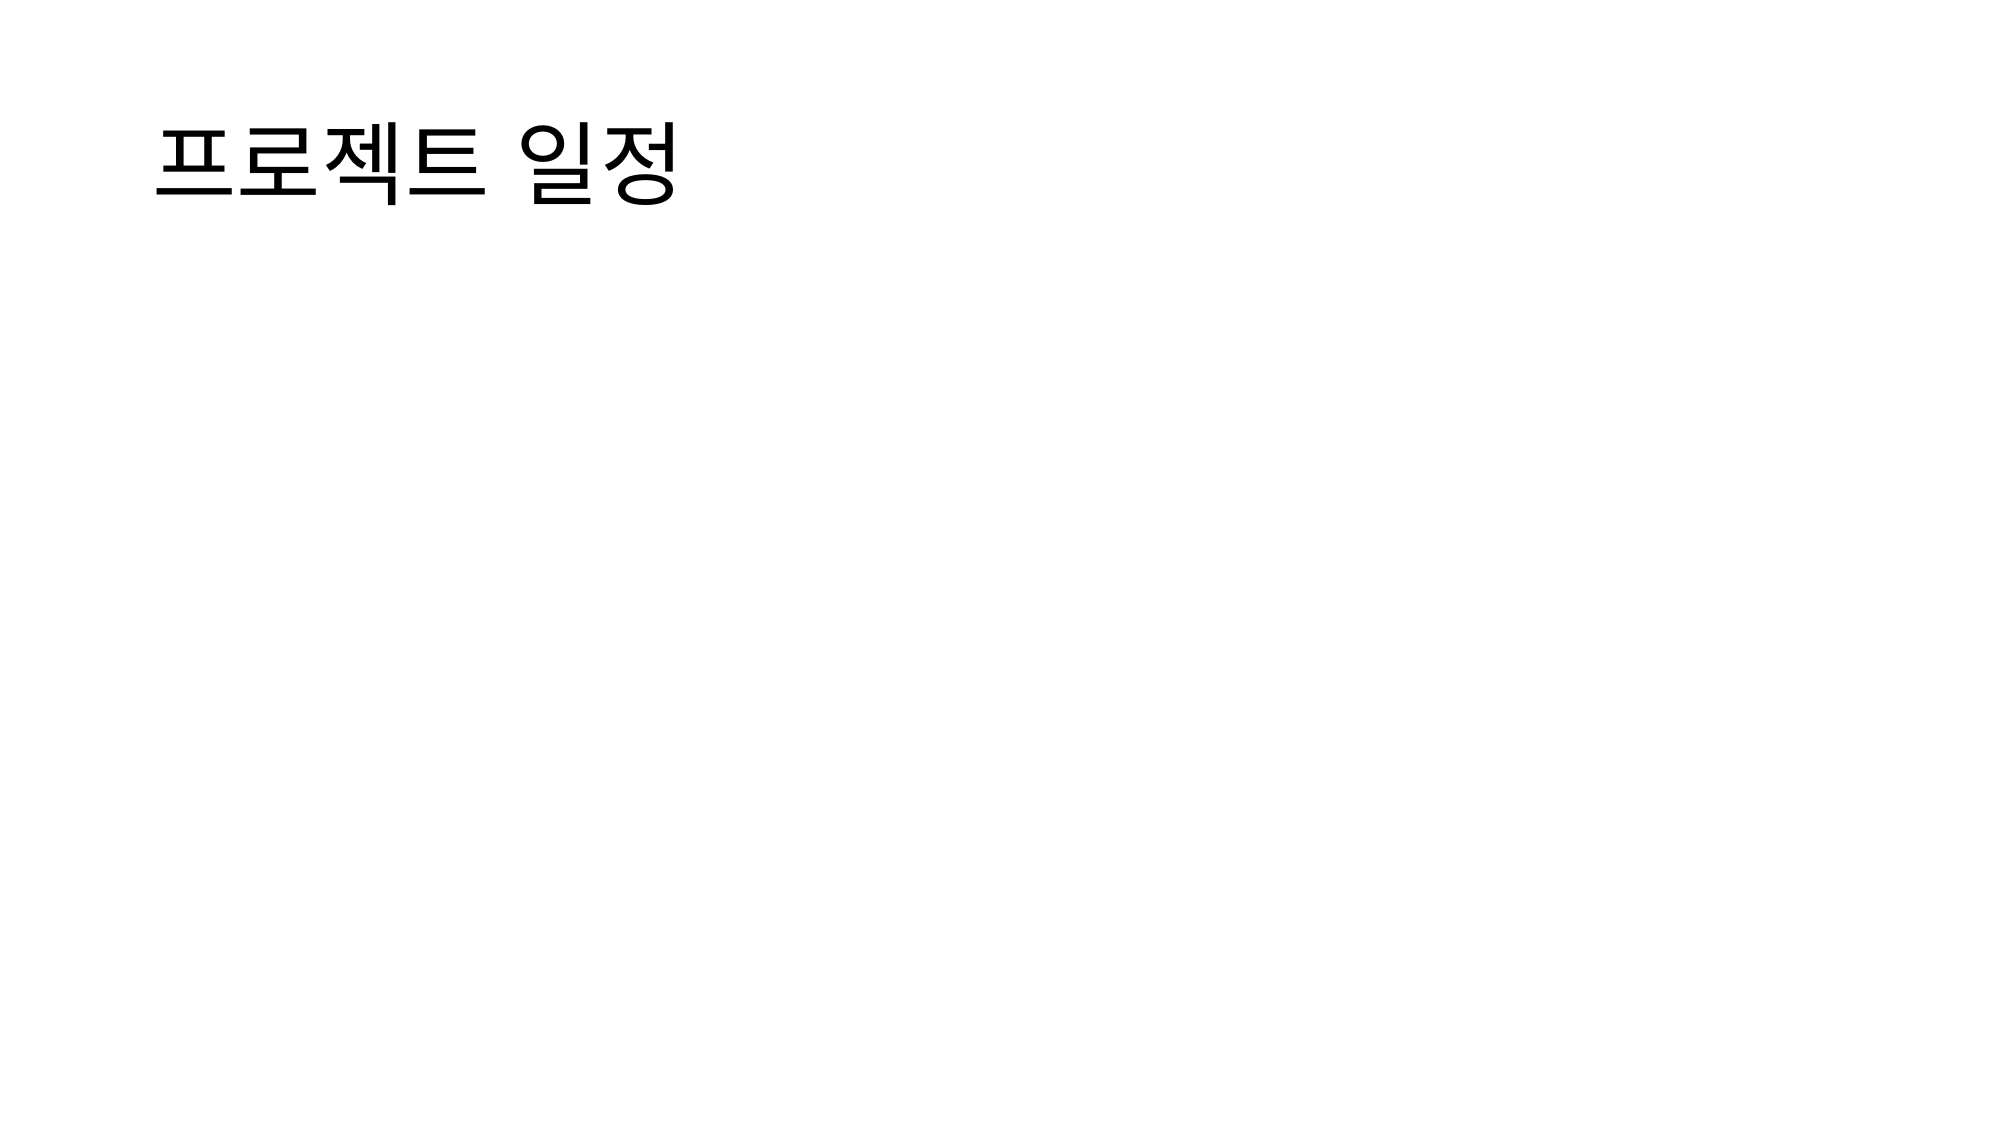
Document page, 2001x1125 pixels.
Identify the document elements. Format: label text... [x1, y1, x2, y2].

title 프로젝트 일정 [137, 59, 1863, 278]
